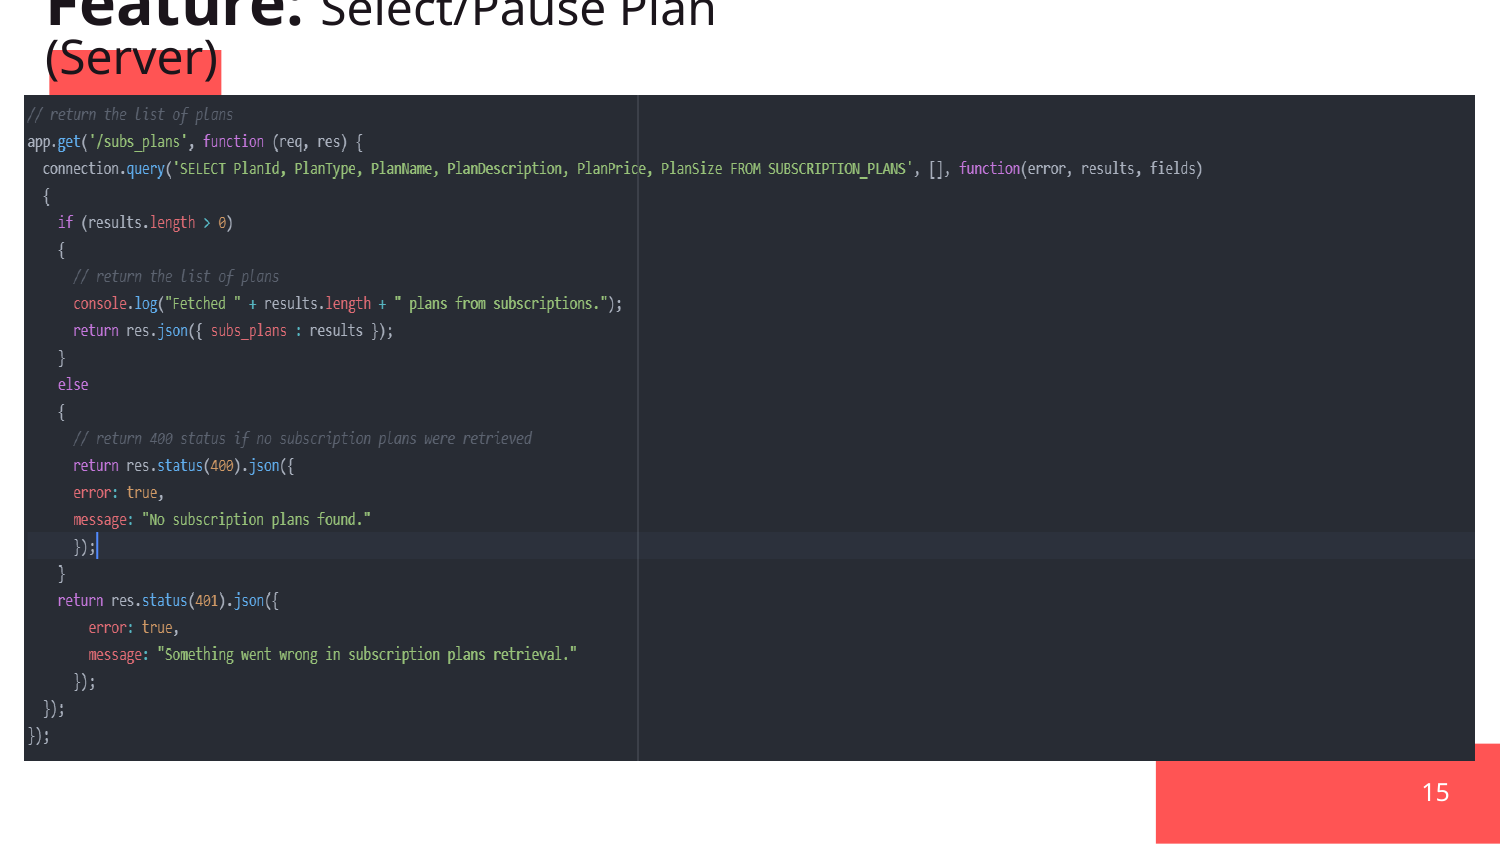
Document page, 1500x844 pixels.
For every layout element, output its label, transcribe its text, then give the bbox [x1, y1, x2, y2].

picture [24, 95, 1476, 761]
title Feature: Select/Pause Plan (Server) [45, 18, 887, 84]
slide_number ‹#› [1350, 768, 1450, 844]
